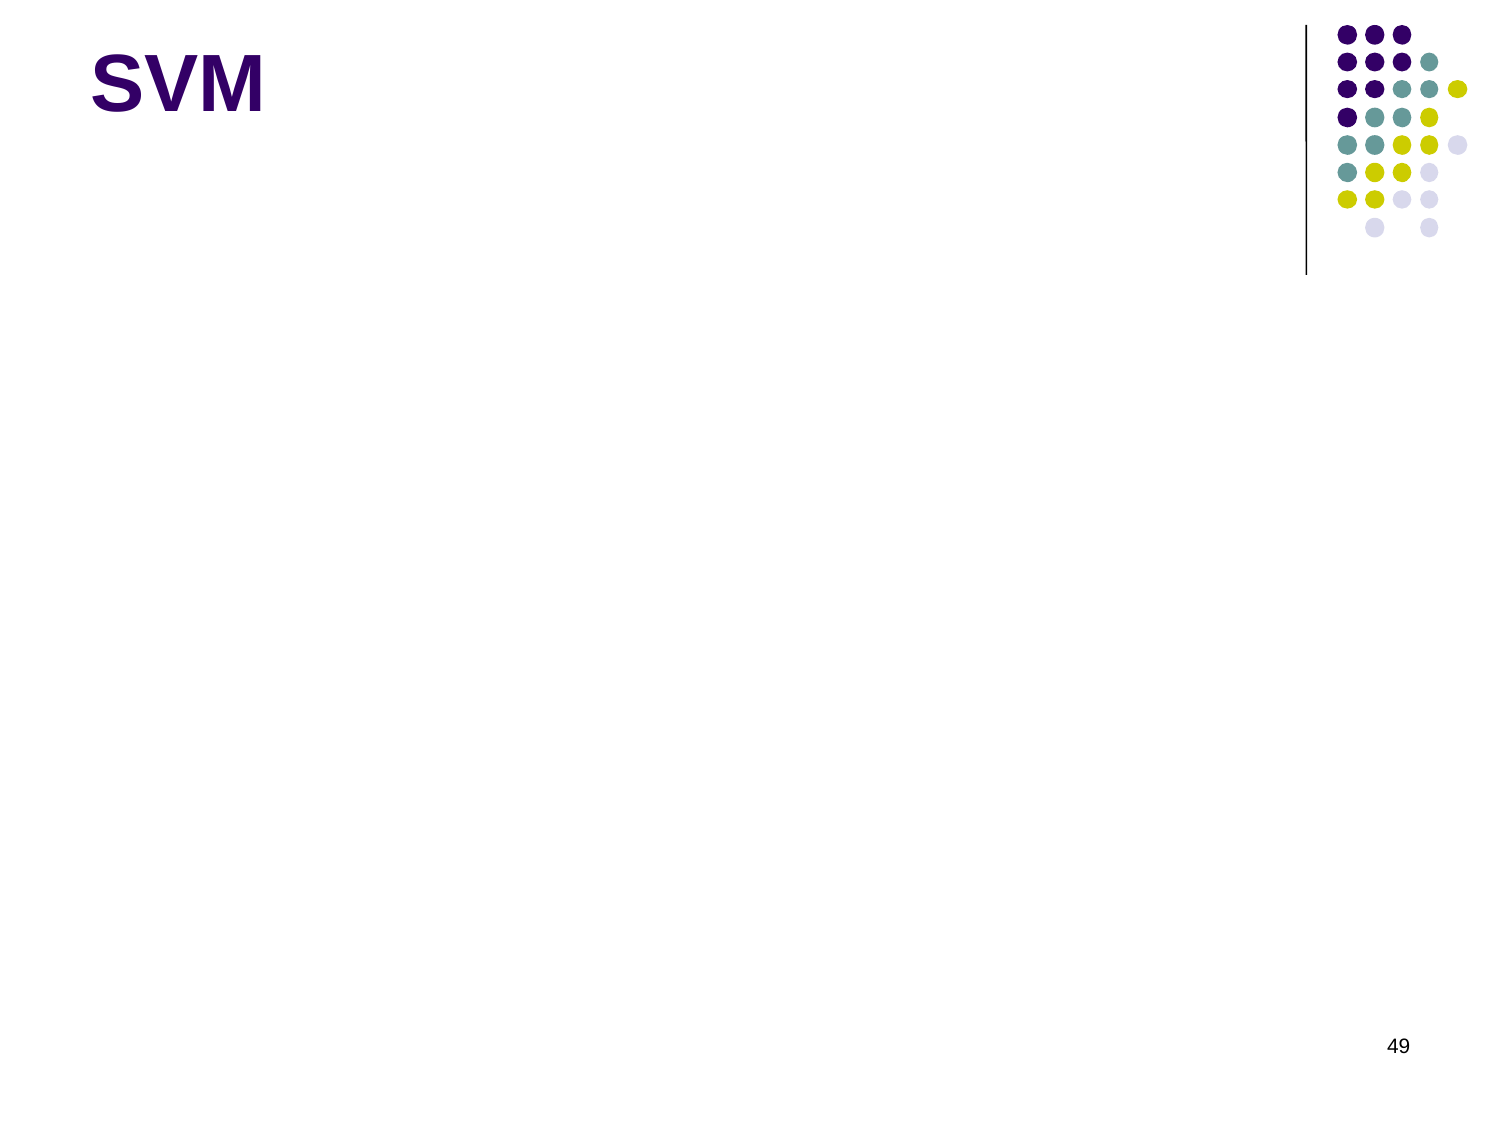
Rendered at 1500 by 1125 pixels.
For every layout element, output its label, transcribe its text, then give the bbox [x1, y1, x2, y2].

slide_number 49 [1074, 1024, 1426, 1101]
title SVM [75, 20, 1313, 233]
